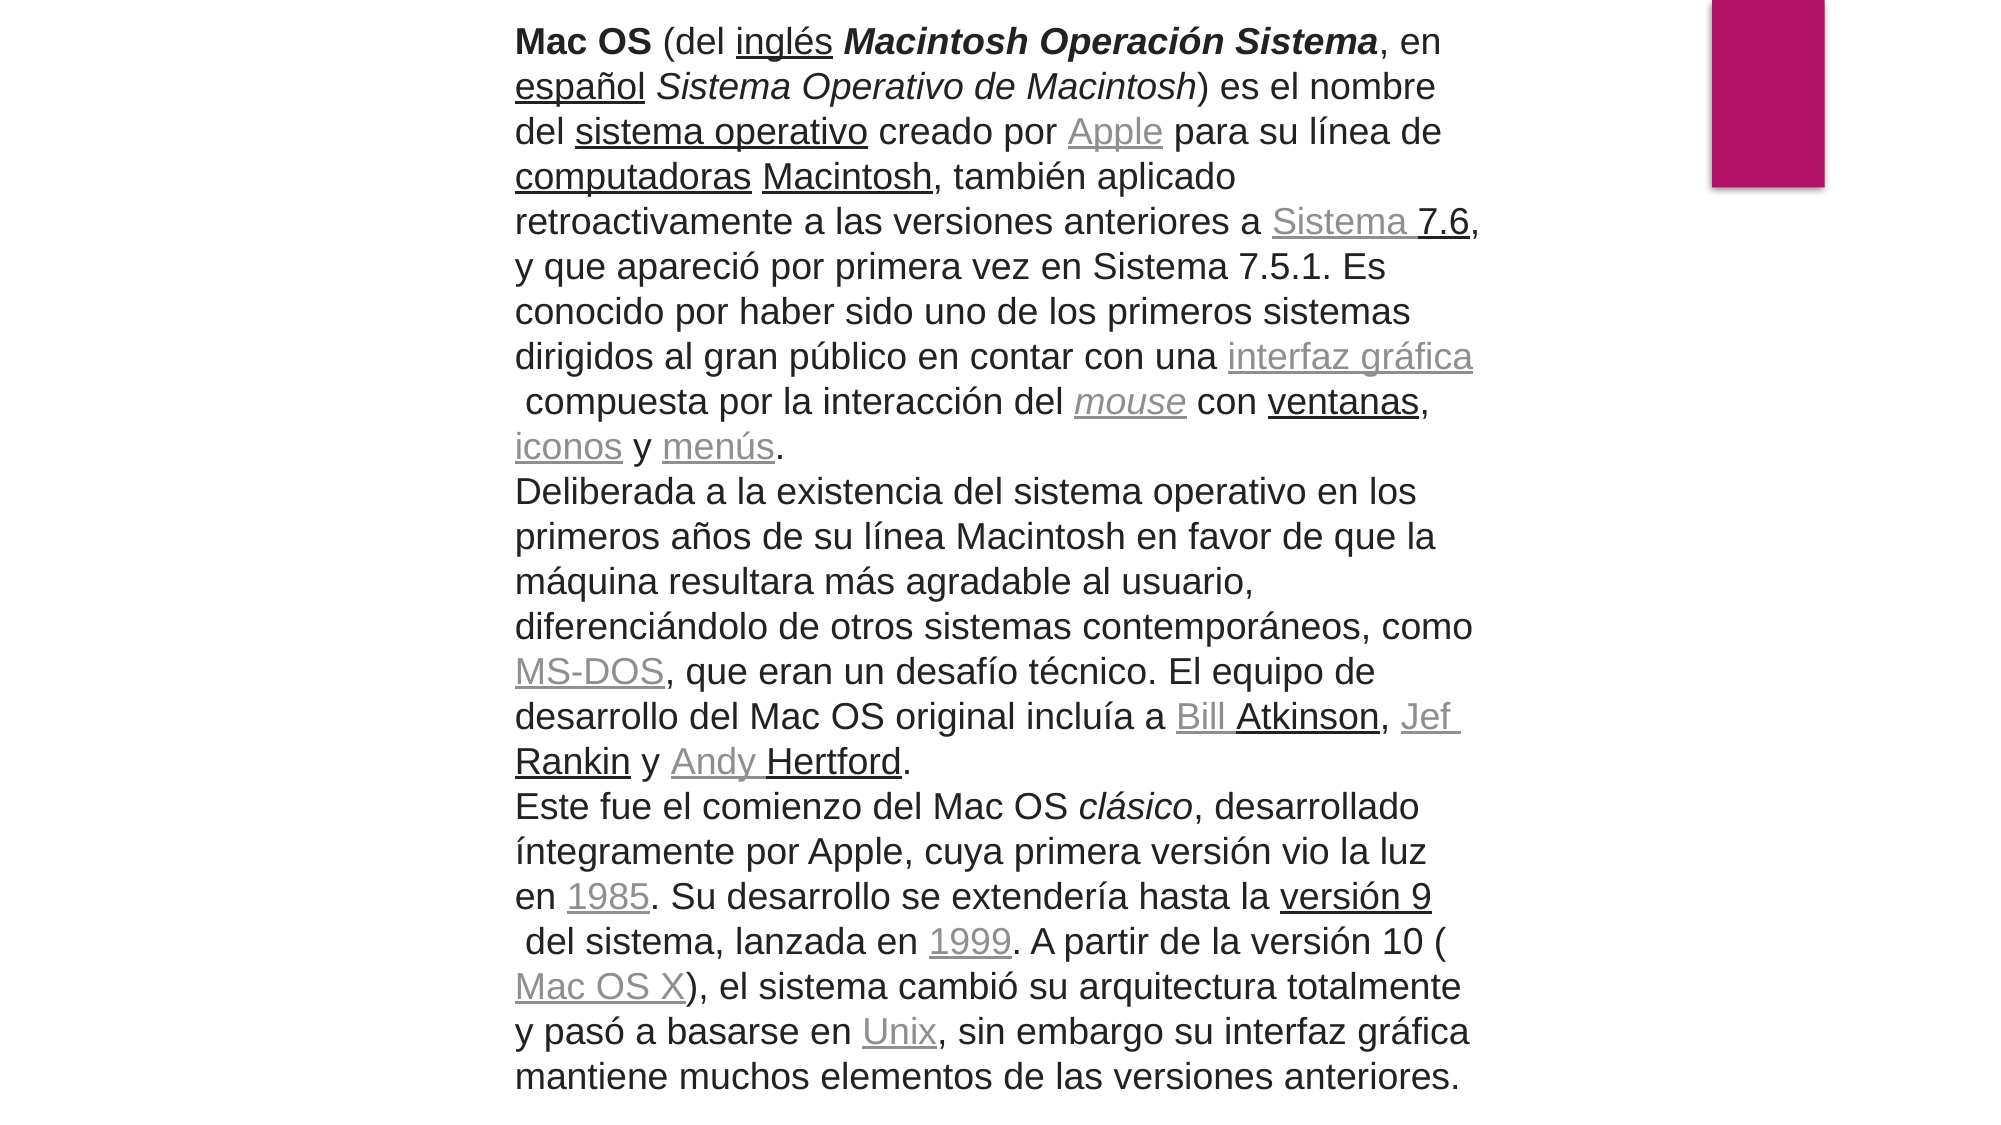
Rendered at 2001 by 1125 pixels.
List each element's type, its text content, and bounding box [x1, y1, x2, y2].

text_box Mac OS (del inglés Macintosh Operación Sistema, en español Sistema Operativo de Macintosh) es el nombre del sistema operativo creado por Apple para su línea de computadoras Macintosh, también aplicado retroactivamente a las versiones anteriores a Sistema 7.6, y que apareció por primera vez en Sistema 7.5.1. Es conocido por haber sido uno de los primeros sistemas dirigidos al gran público en contar con una interfaz gráfica compuesta por la interacción del mouse con ventanas, iconos y menús. Deliberada a la existencia del sistema operativo en los primeros años de su línea Macintosh en favor de que la máquina resultara más agradable al usuario, diferenciándolo de otros sistemas contemporáneos, como MS-DOS, que eran un desafío técnico. El equipo de desarrollo del Mac OS original incluía a Bill Atkinson, Jef Rankin y Andy Hertford. Este fue el comienzo del Mac OS clásico, desarrollado íntegramente por Apple, cuya primera versión vio la luz en 1985. Su desarrollo se extendería hasta la versión 9 del sistema, lanzada en 1999. A partir de la versión 10 (Mac OS X), el sistema cambió su arquitectura totalmente y pasó a basarse en Unix, sin embargo su interfaz gráfica mantiene muchos elementos de las versiones anteriores. [500, 9, 1500, 1105]
